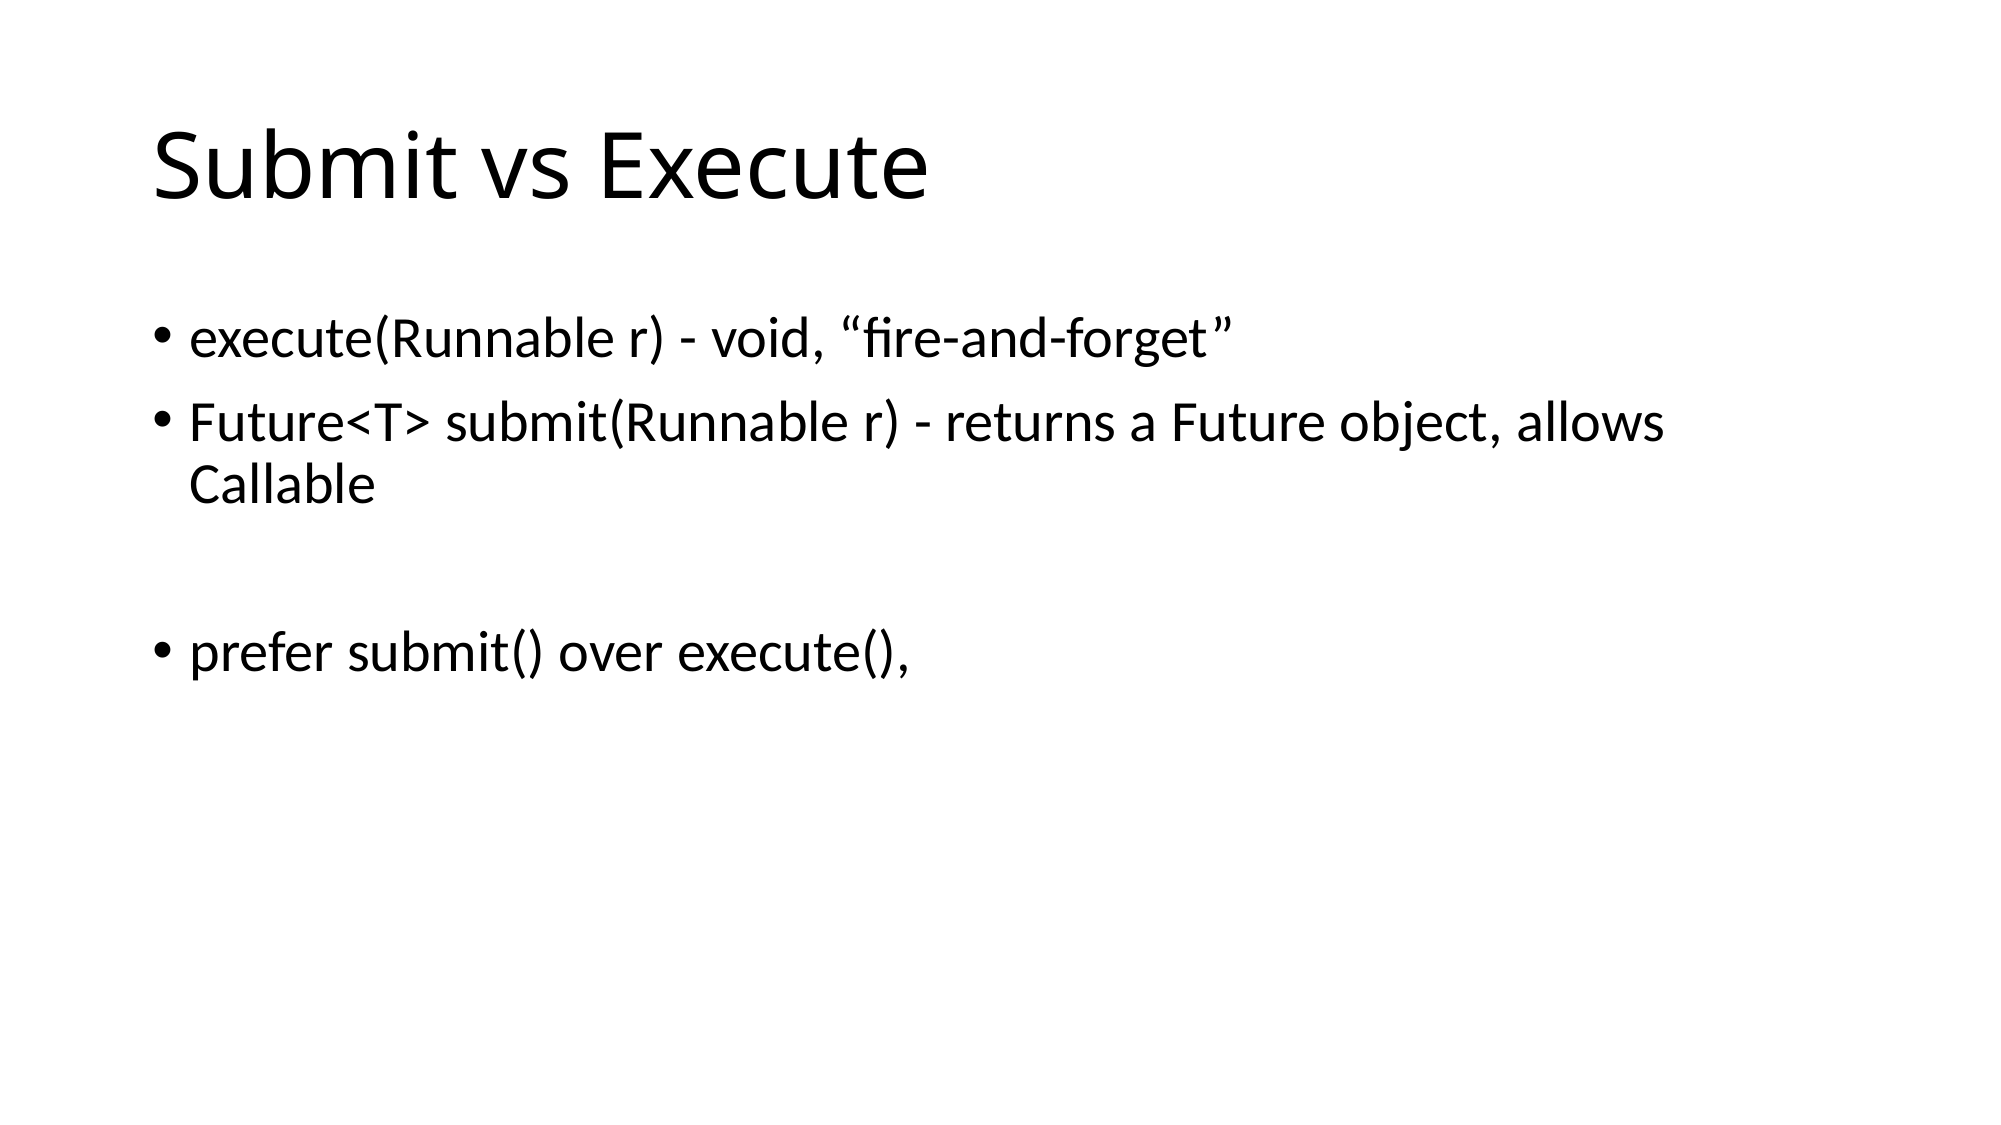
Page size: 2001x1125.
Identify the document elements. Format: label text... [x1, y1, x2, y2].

title Submit vs Execute [137, 59, 1863, 278]
list execute(Runnable r) - void, “fire-and-forget” Future<T> submit(Runnable r) - returns a Future object, allows Callable prefer submit() over execute(), [137, 299, 1863, 1014]
